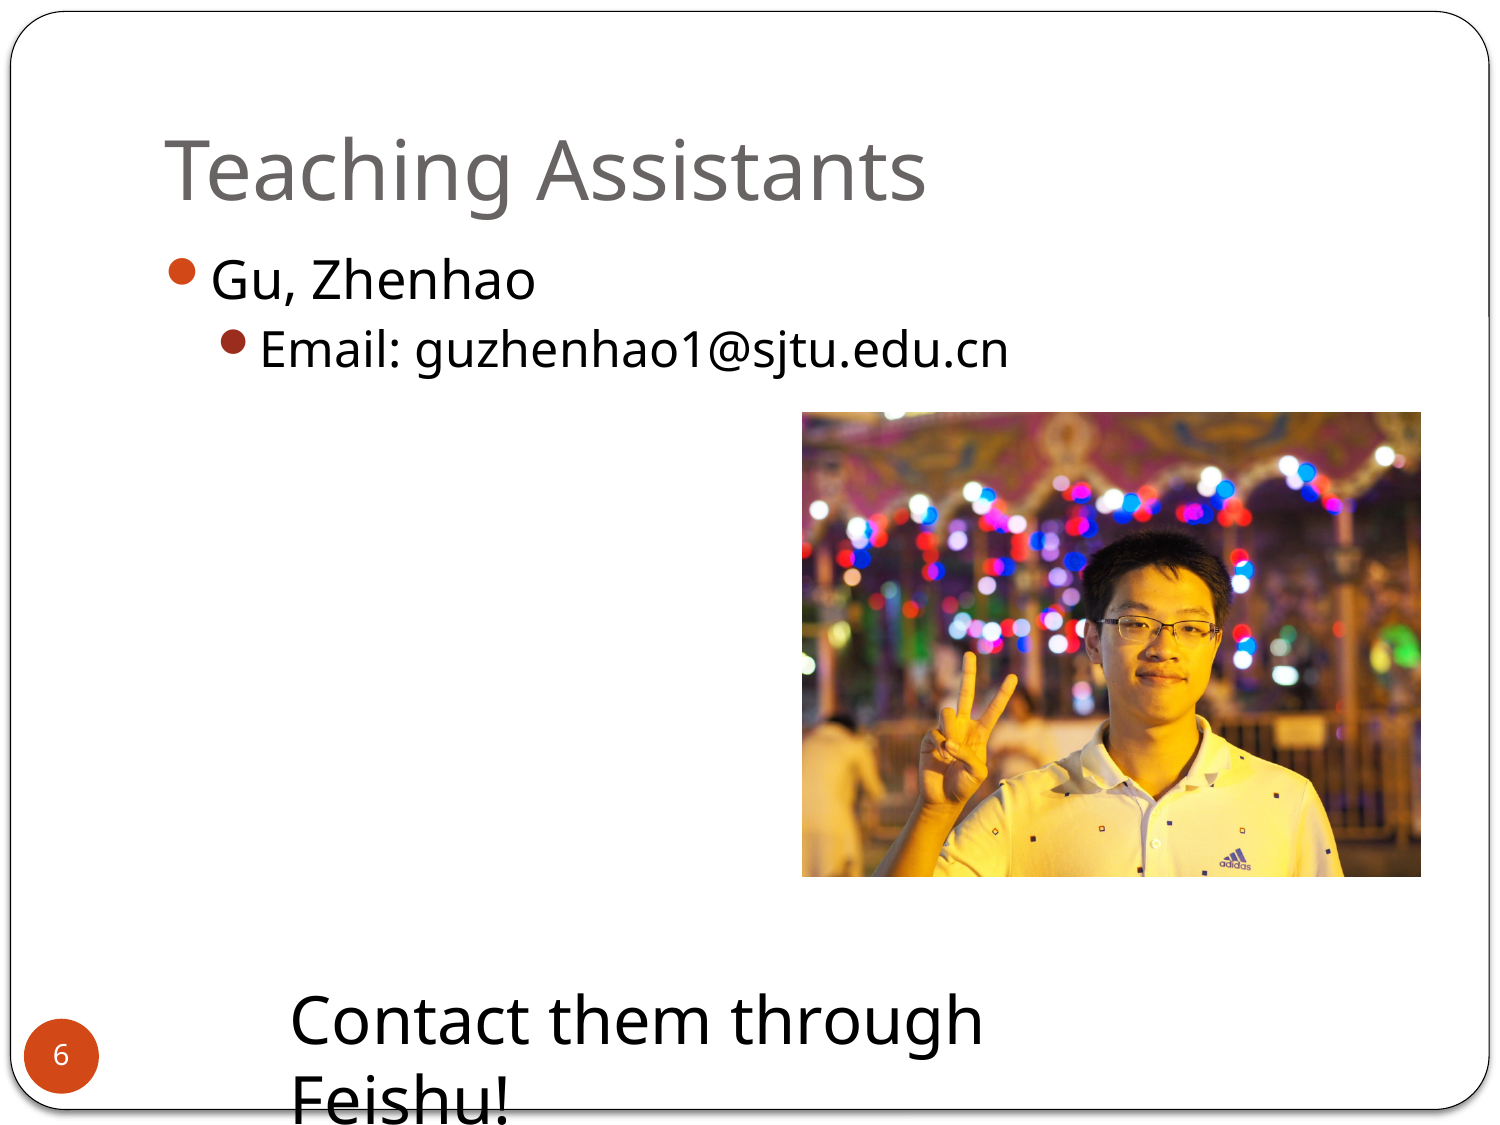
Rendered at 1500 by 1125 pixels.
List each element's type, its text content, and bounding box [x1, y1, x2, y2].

slide_number 6 [23, 1018, 99, 1094]
text_box Contact them through Feishu! [274, 970, 1100, 1125]
text_box [25, 0, 76, 27]
title Teaching Assistants [150, 45, 1425, 233]
list Gu, Zhenhao Email: guzhenhao1@sjtu.edu.cn [150, 237, 1425, 988]
picture [801, 412, 1422, 877]
